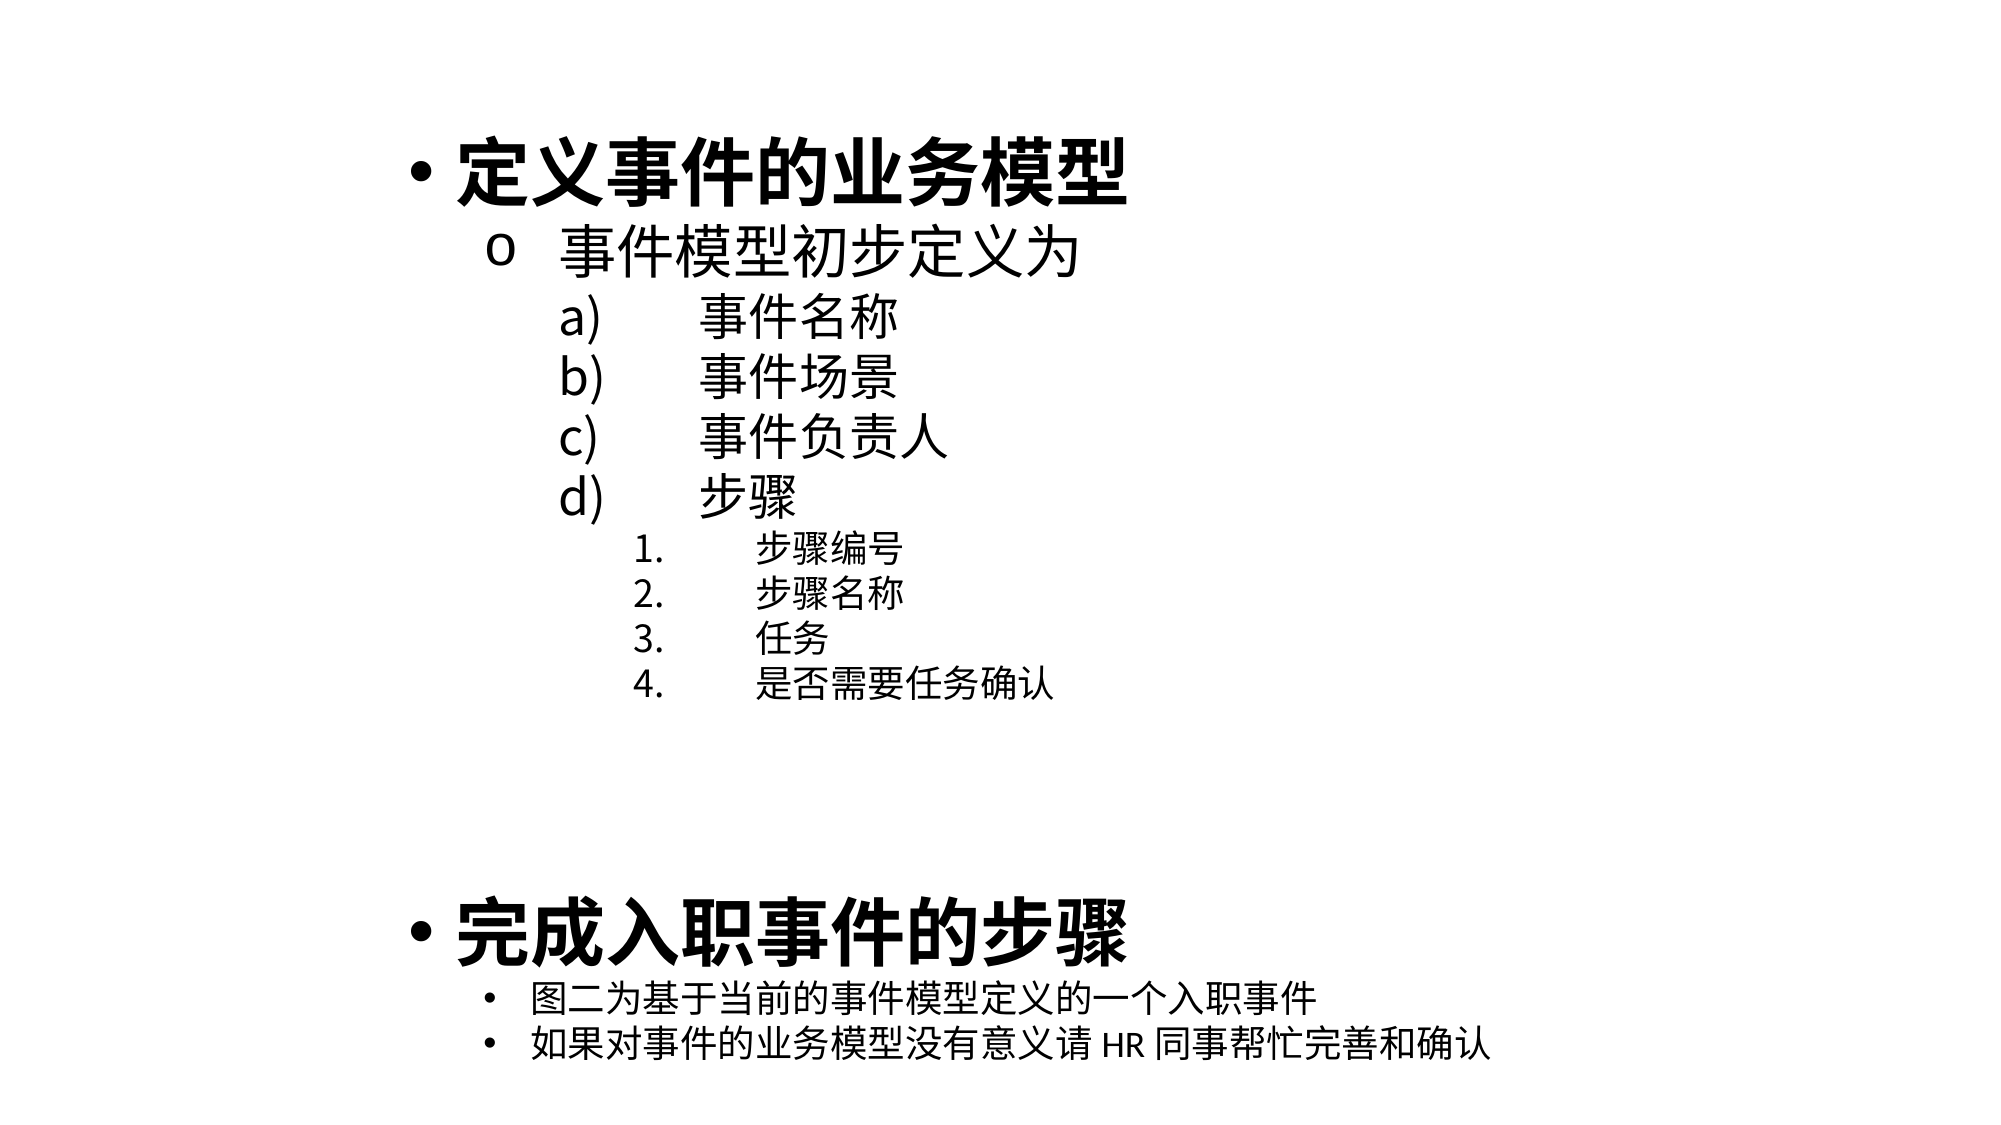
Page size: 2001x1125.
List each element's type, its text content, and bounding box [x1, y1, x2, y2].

text_box 定义事件的业务模型 事件模型初步定义为 事件名称 事件场景 事件负责人 步骤 步骤编号 步骤名称 任务 是否需要任务确认 完成入职事件的步骤 图二为基于当前的事件模型定义的一个入职事件 如果对事件的业务模型没有意义请HR同事帮忙完善和确认 [393, 117, 1528, 1073]
